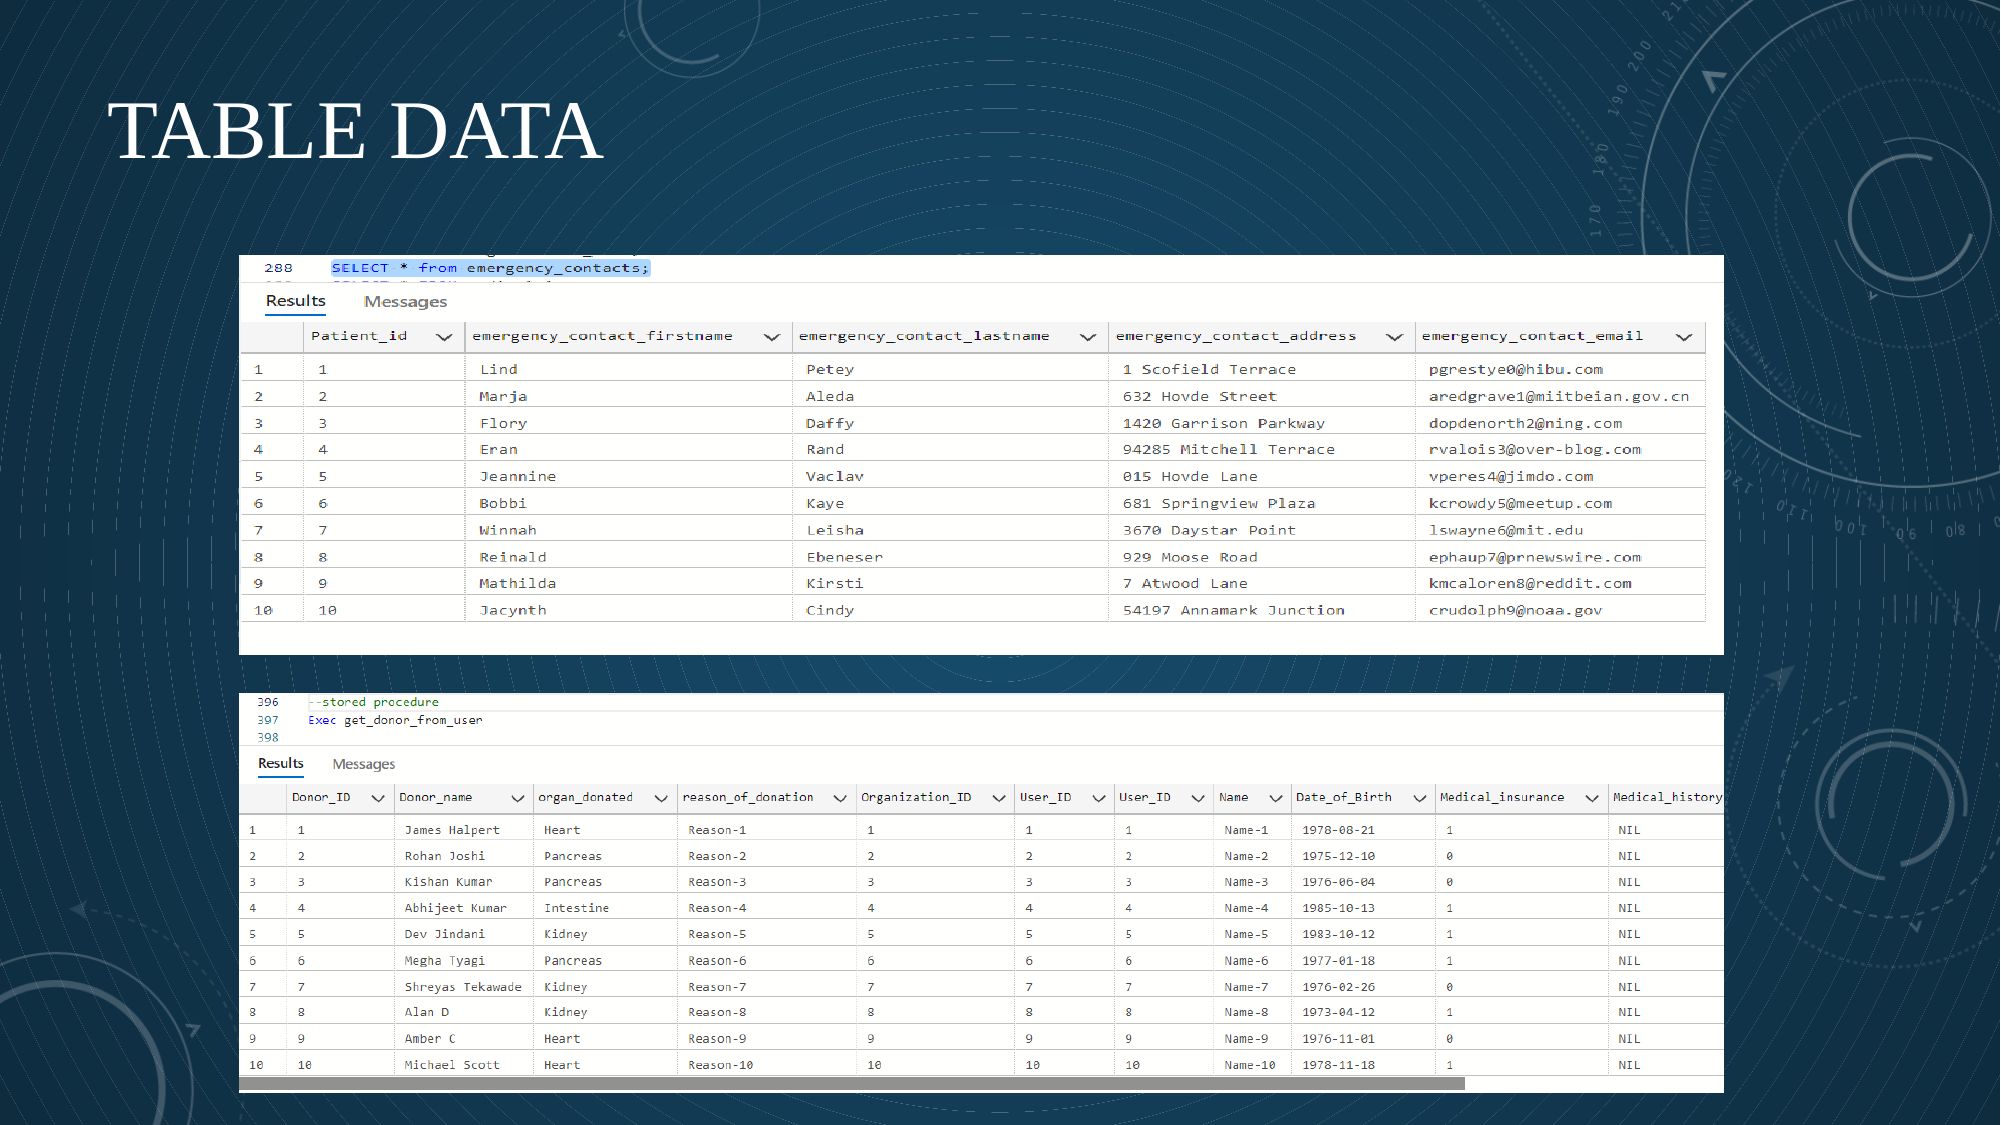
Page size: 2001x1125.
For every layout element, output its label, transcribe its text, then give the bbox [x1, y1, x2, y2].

title Table Data [92, 32, 1871, 218]
picture [0, 0, 2000, 1125]
